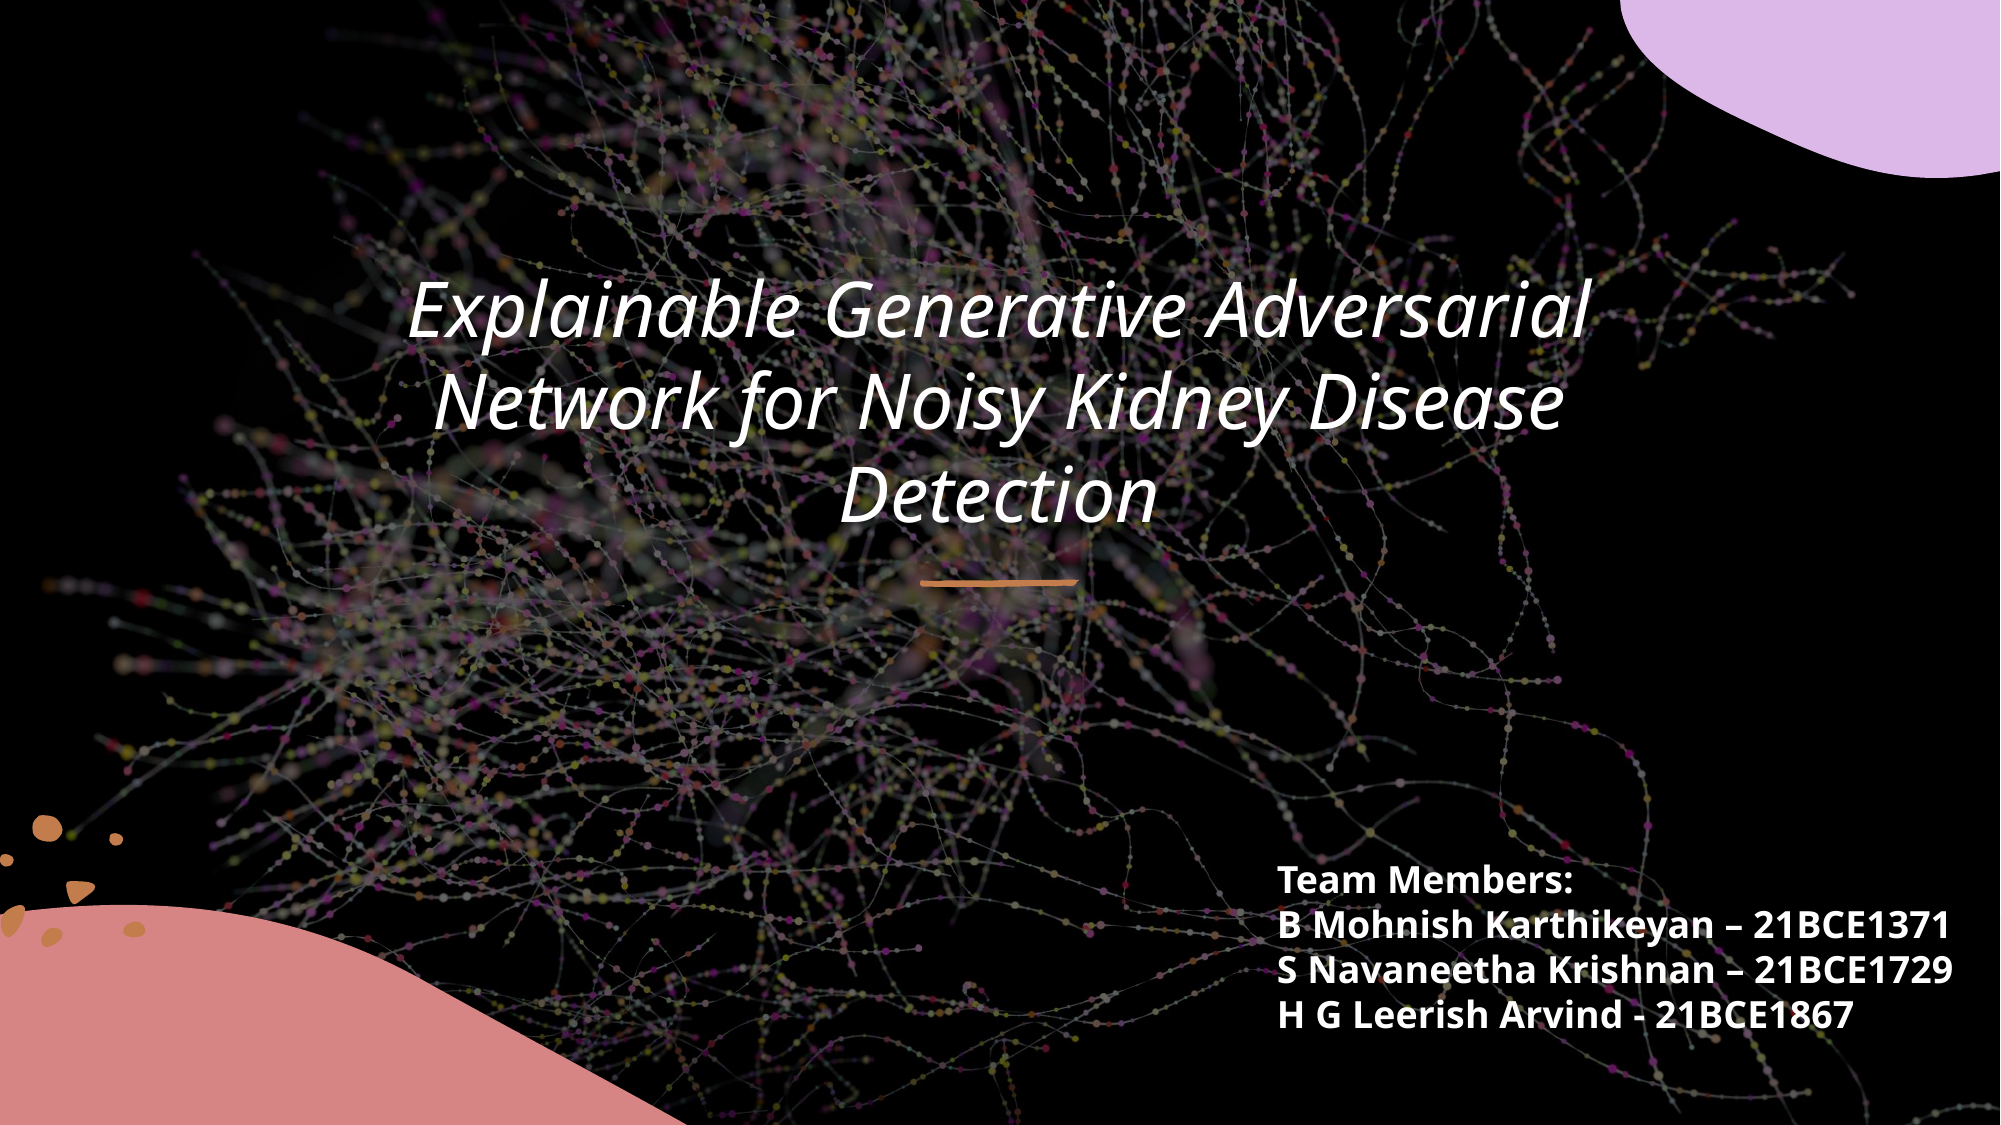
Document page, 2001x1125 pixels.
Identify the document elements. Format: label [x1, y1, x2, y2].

picture [0, 0, 2000, 1125]
text_box [919, 579, 1080, 588]
text_box [0, 815, 146, 947]
